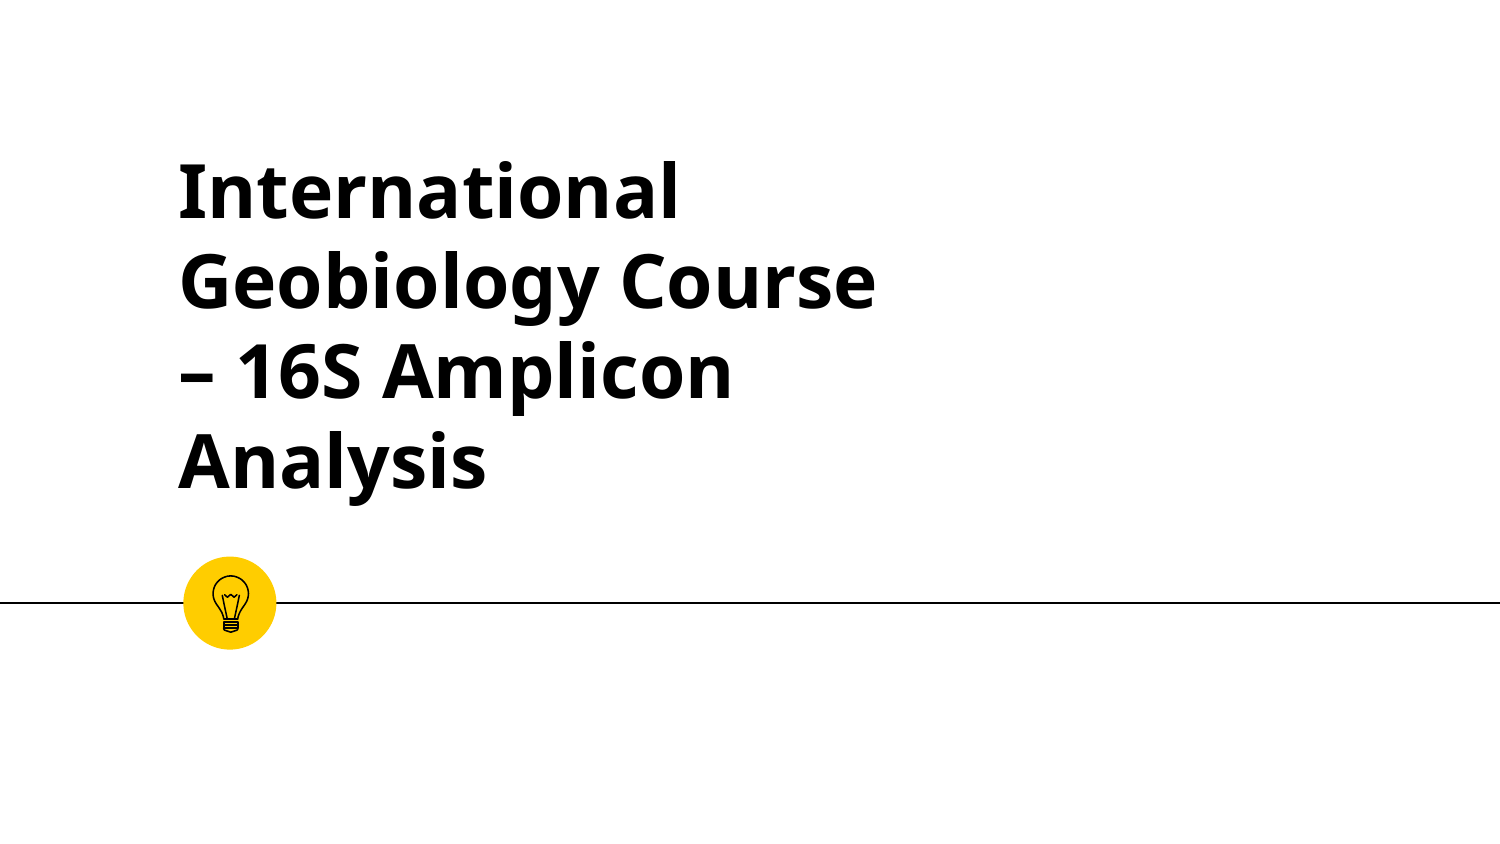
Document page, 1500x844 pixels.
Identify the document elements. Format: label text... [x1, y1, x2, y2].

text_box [212, 575, 249, 633]
title International Geobiology Course – 16S Amplicon Analysis [163, 328, 906, 519]
